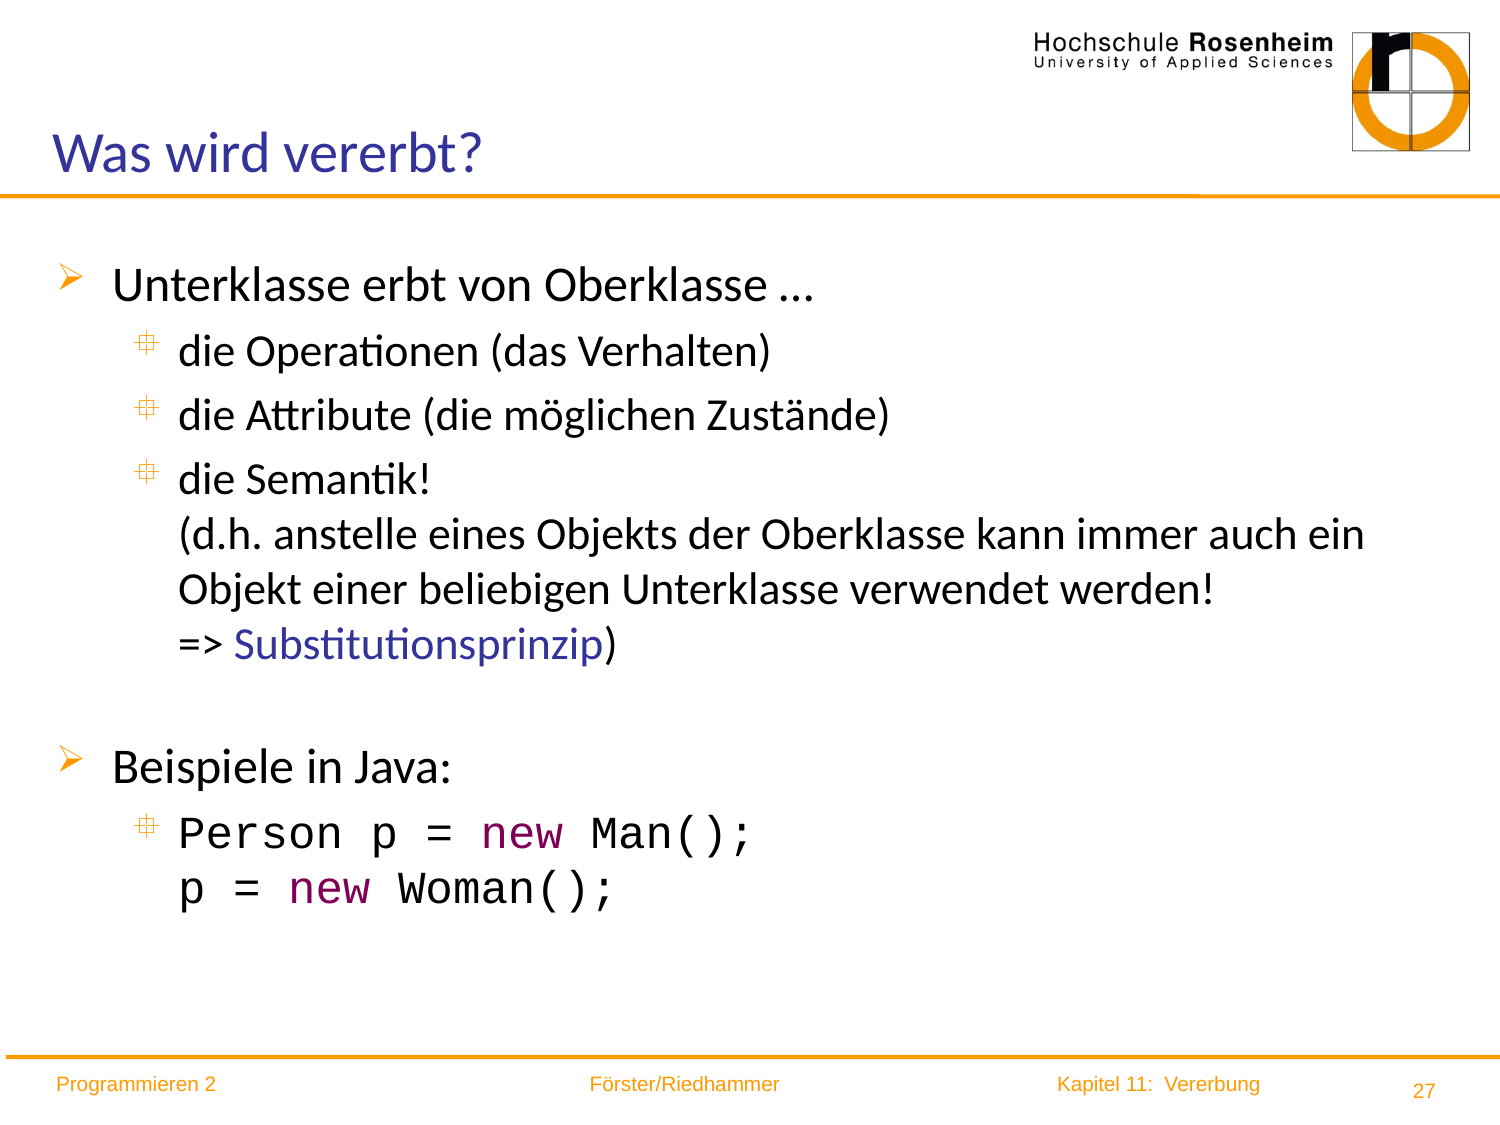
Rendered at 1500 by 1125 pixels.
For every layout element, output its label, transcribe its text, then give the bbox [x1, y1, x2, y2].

title Was wird vererbt? [52, 45, 940, 185]
list Unterklasse erbt von Oberklasse … die Operationen (das Verhalten) die Attribute (die möglichen Zustände) die Semantik! (d.h. anstelle eines Objekts der Oberklasse kann immer auch ein Objekt einer beliebigen Unterklasse verwendet werden! => Substitutionsprinzip) Beispiele in Java: Person p = new Man(); p = new Woman(); [41, 243, 1470, 1059]
picture [1033, 31, 1471, 153]
